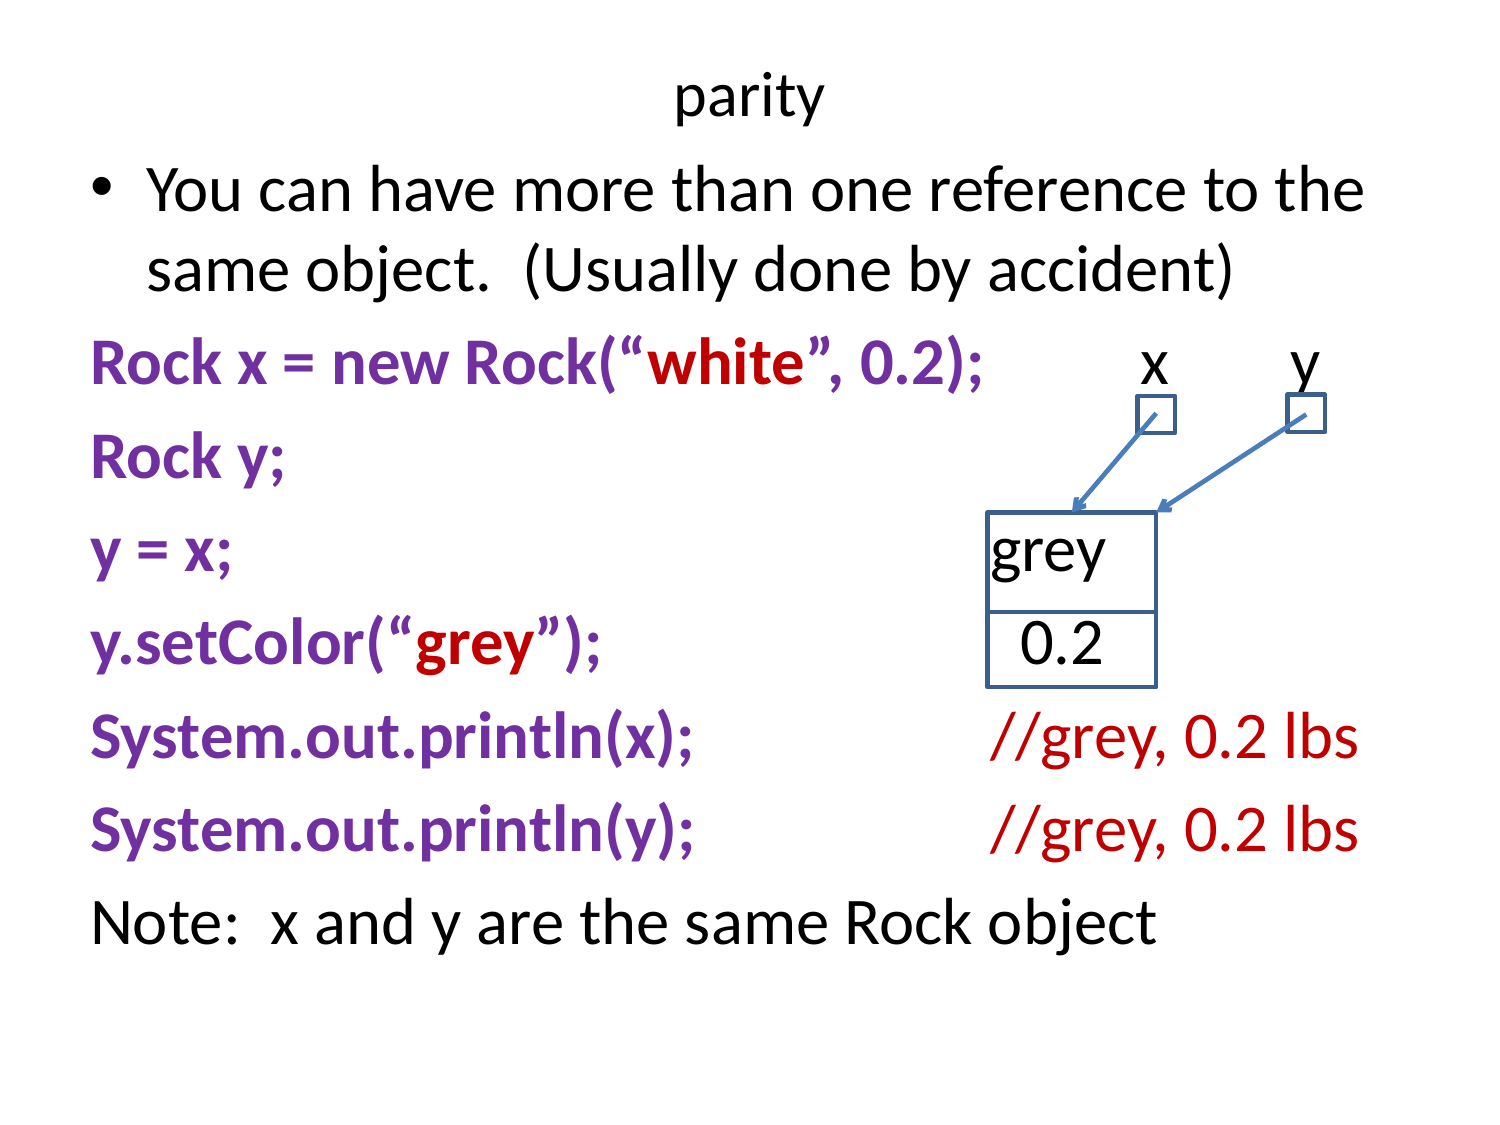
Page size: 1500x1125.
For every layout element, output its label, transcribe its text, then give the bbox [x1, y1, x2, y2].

text_box [985, 510, 1158, 610]
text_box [1155, 414, 1307, 513]
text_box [1071, 412, 1156, 513]
text_box [1135, 394, 1177, 412]
text_box [985, 610, 1158, 689]
text_box [1285, 392, 1327, 434]
title parity [75, 45, 1425, 137]
list You can have more than one reference to the same object. (Usually done by accident) Rock x = new Rock(“white”, 0.2); x y Rock y; y = x; grey y.setColor(“grey”); 0.2 System.out.println(x); //grey, 0.2 lbs System.out.println(y); //grey, 0.2 lbs Note: x and y are the same Rock object [75, 137, 1425, 1005]
